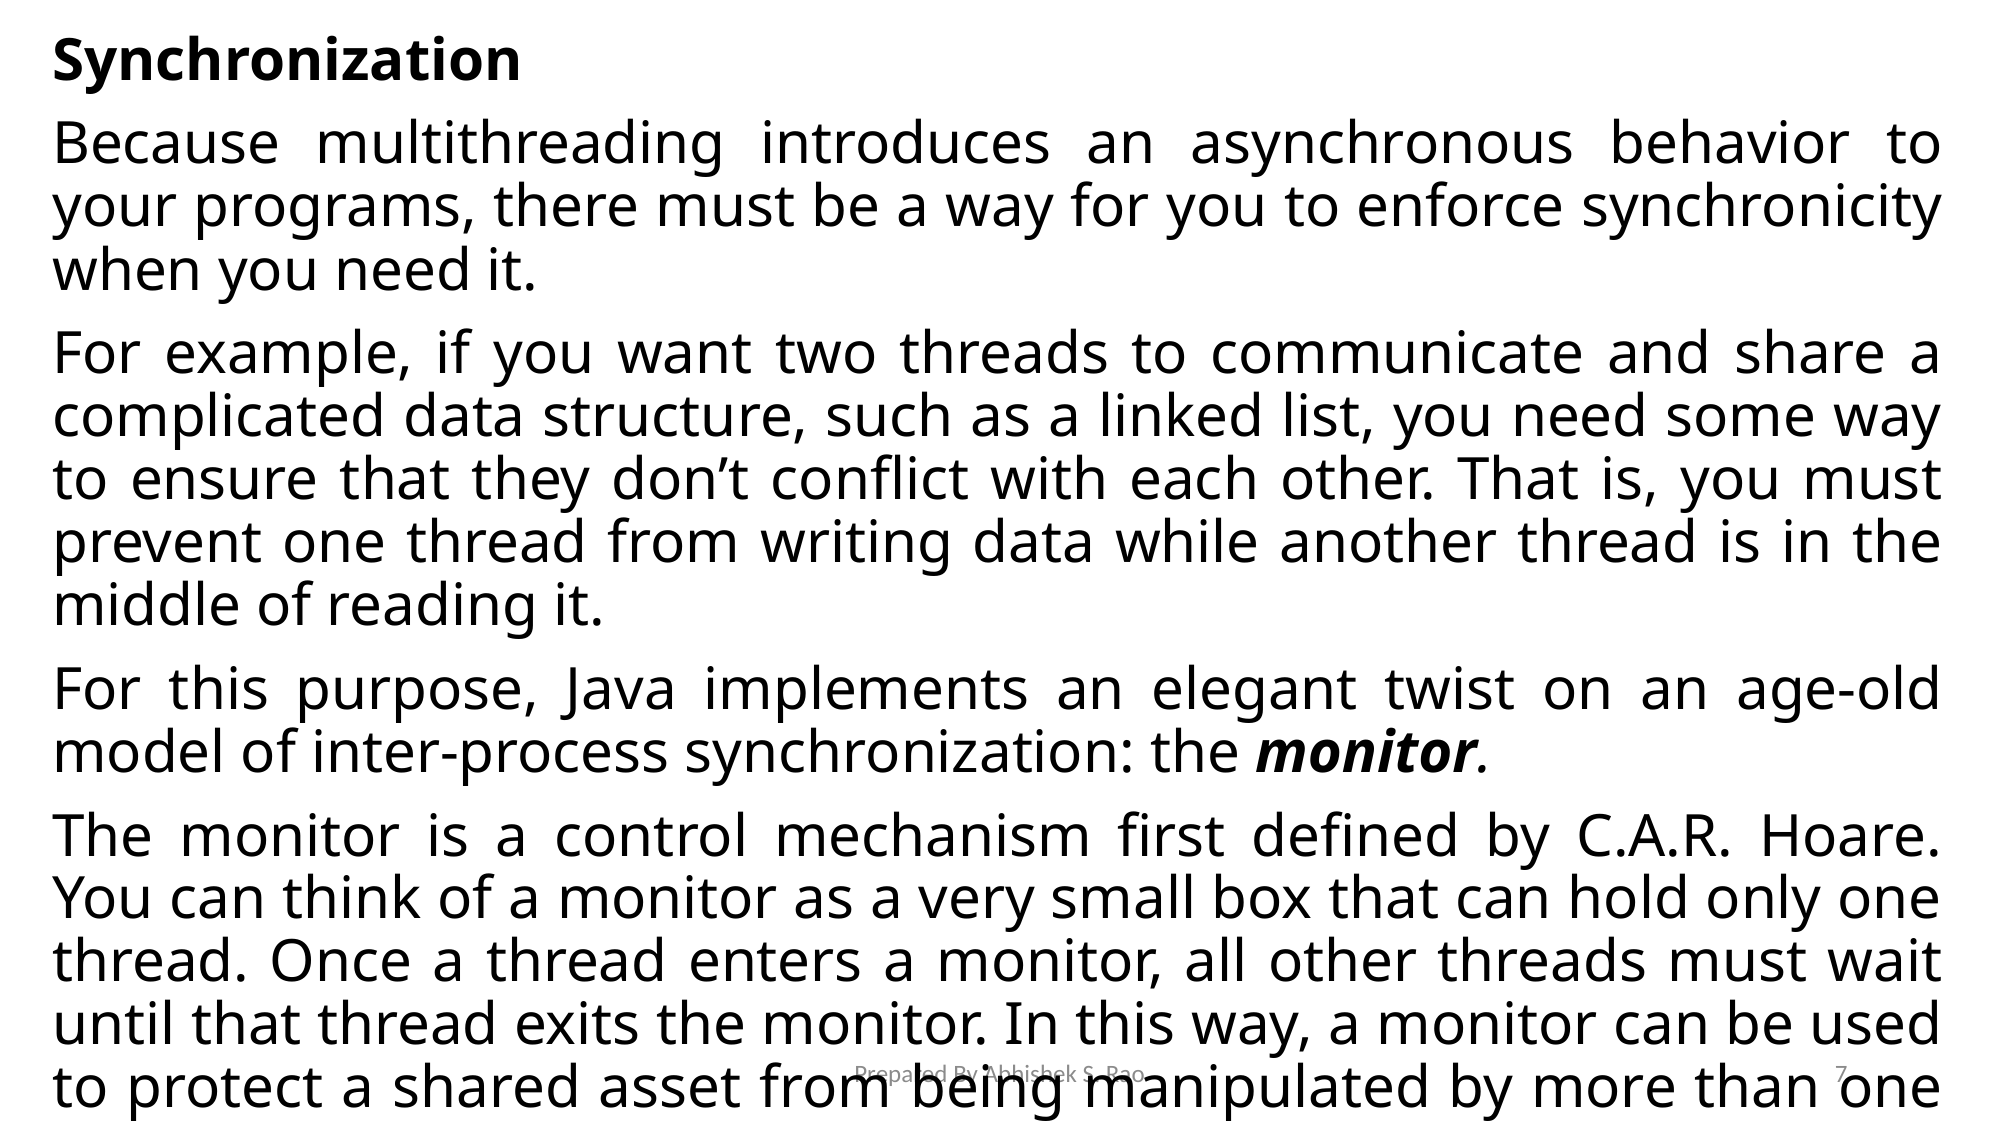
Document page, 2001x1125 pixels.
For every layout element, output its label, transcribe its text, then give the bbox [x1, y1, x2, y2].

slide_number 7 [1412, 1042, 1863, 1103]
list Synchronization Because multithreading introduces an asynchronous behavior to your programs, there must be a way for you to enforce synchronicity when you need it. For example, if you want two threads to communicate and share a complicated data structure, such as a linked list, you need some way to ensure that they don’t conflict with each other. That is, you must prevent one thread from writing data while another thread is in the middle of reading it. For this purpose, Java implements an elegant twist on an age-old model of inter-process synchronization: the monitor. The monitor is a control mechanism first defined by C.A.R. Hoare. You can think of a monitor as a very small box that can hold only one thread. Once a thread enters a monitor, all other threads must wait until that thread exits the monitor. In this way, a monitor can be used to protect a shared asset from being manipulated by more than one thread at a time. [37, 22, 1958, 1103]
footer Prepared By Abhishek S. Rao [662, 1042, 1338, 1103]
